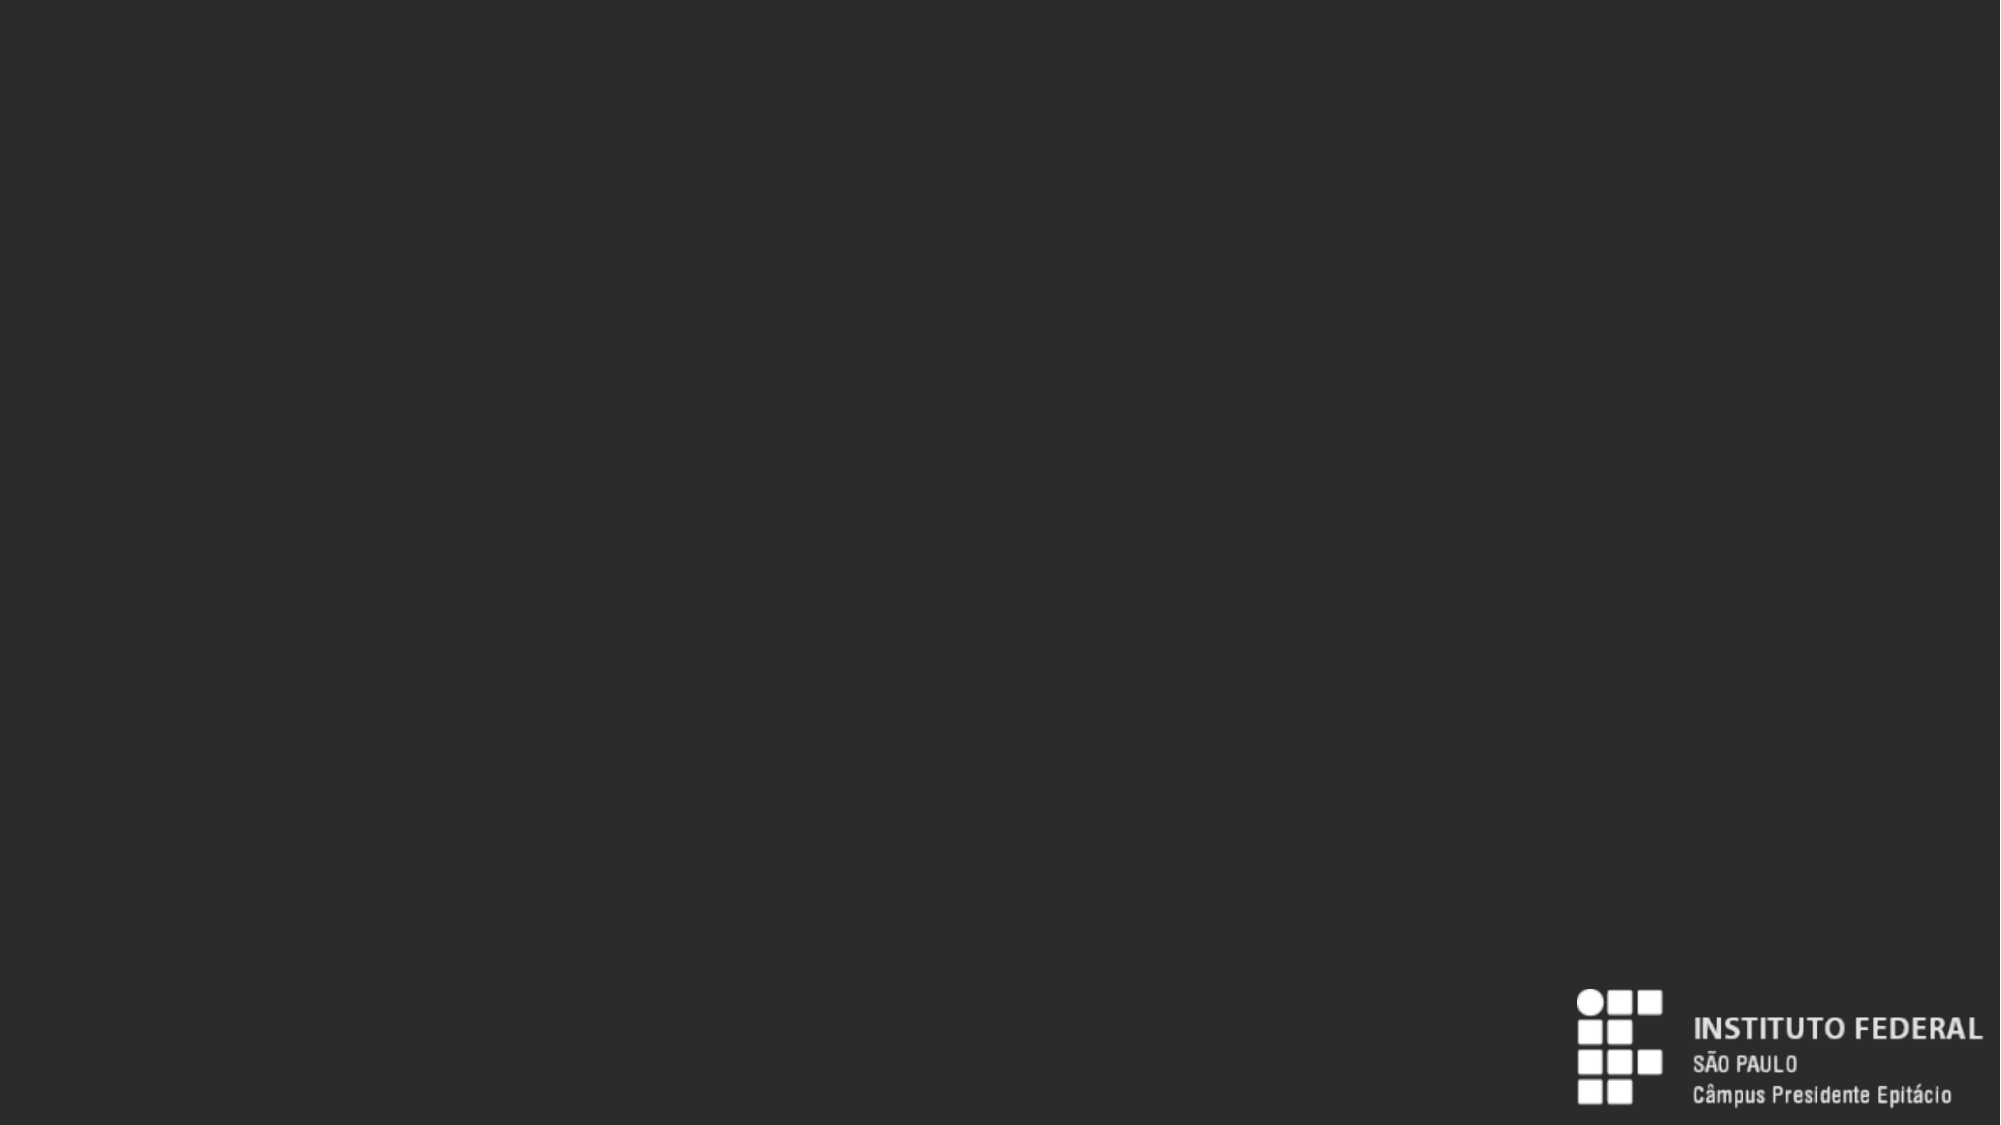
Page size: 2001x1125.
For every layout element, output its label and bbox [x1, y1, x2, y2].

picture [1577, 988, 2000, 1112]
